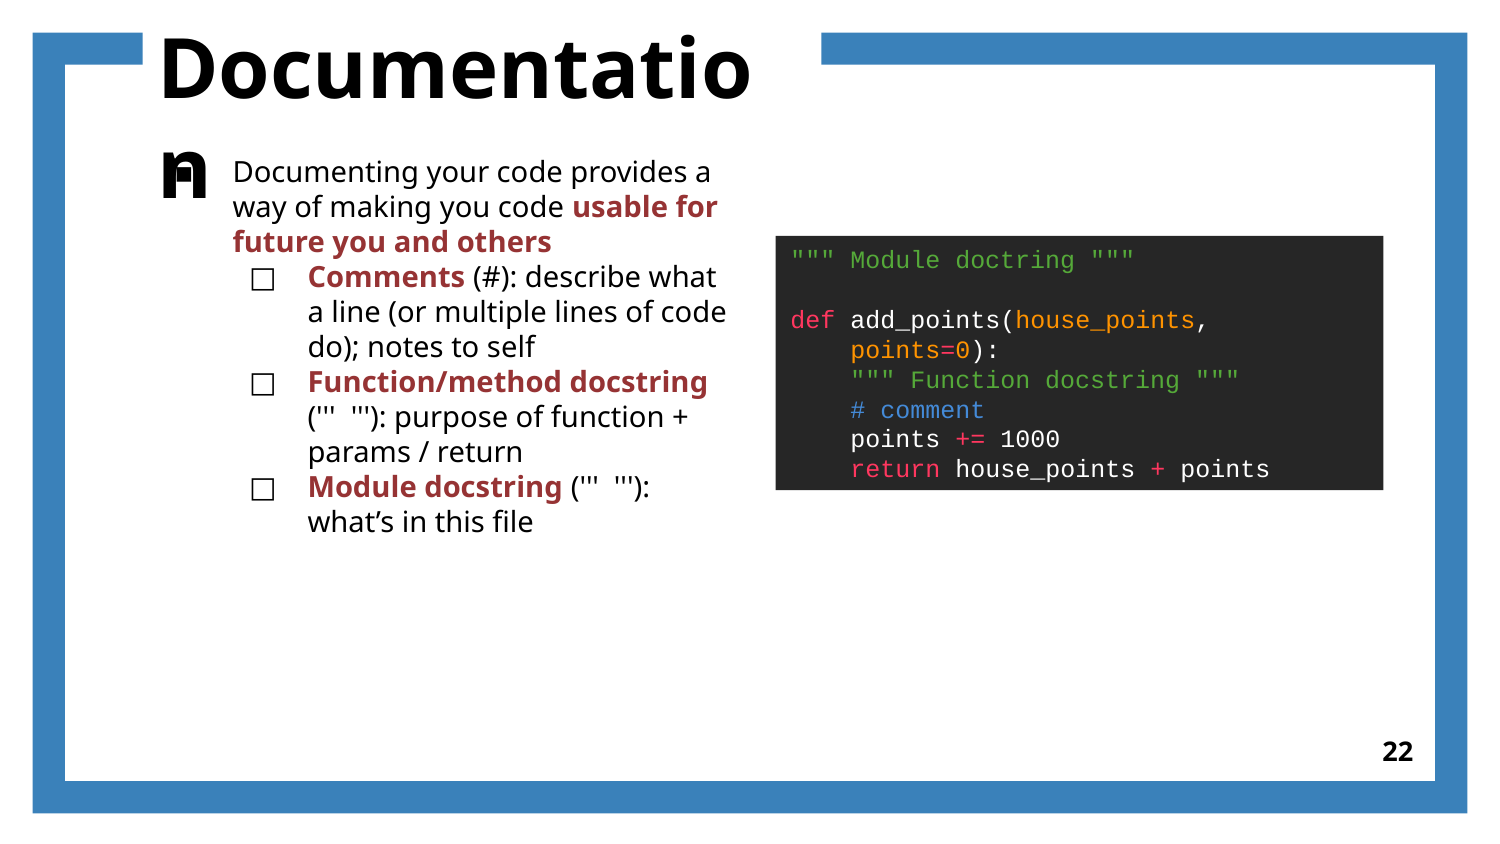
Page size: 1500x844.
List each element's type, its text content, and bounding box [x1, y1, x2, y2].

text_box """ Module doctring """ def add_points(house_points, points=0): """ Function docstring """ # comment points += 1000 return house_points + points [775, 235, 1384, 491]
title Documentation [142, 0, 822, 150]
slide_number 22 [1338, 720, 1429, 786]
list Documenting your code provides a way of making you code usable for future you and others Comments (#): describe what a line (or multiple lines of code do); notes to self Function/method docstring (''' '''): purpose of function + params / return Module docstring (''' '''): what’s in this file [142, 138, 750, 591]
